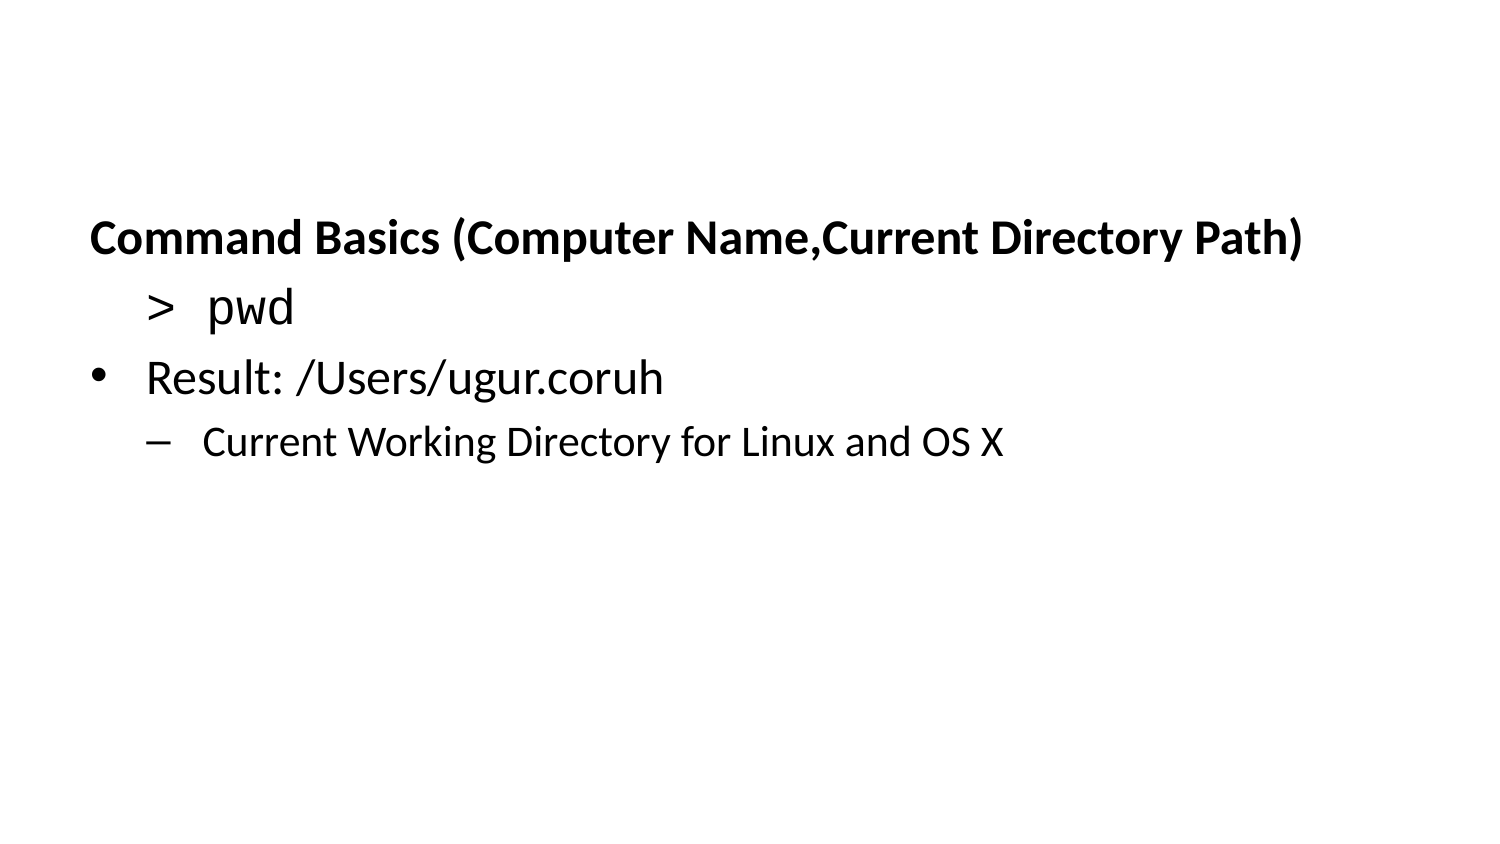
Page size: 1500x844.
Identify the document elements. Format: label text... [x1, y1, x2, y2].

list Command Basics (Computer Name,Current Directory Path) > pwd Result: /Users/ugur.coruh Current Working Directory for Linux and OS X [75, 196, 1425, 754]
